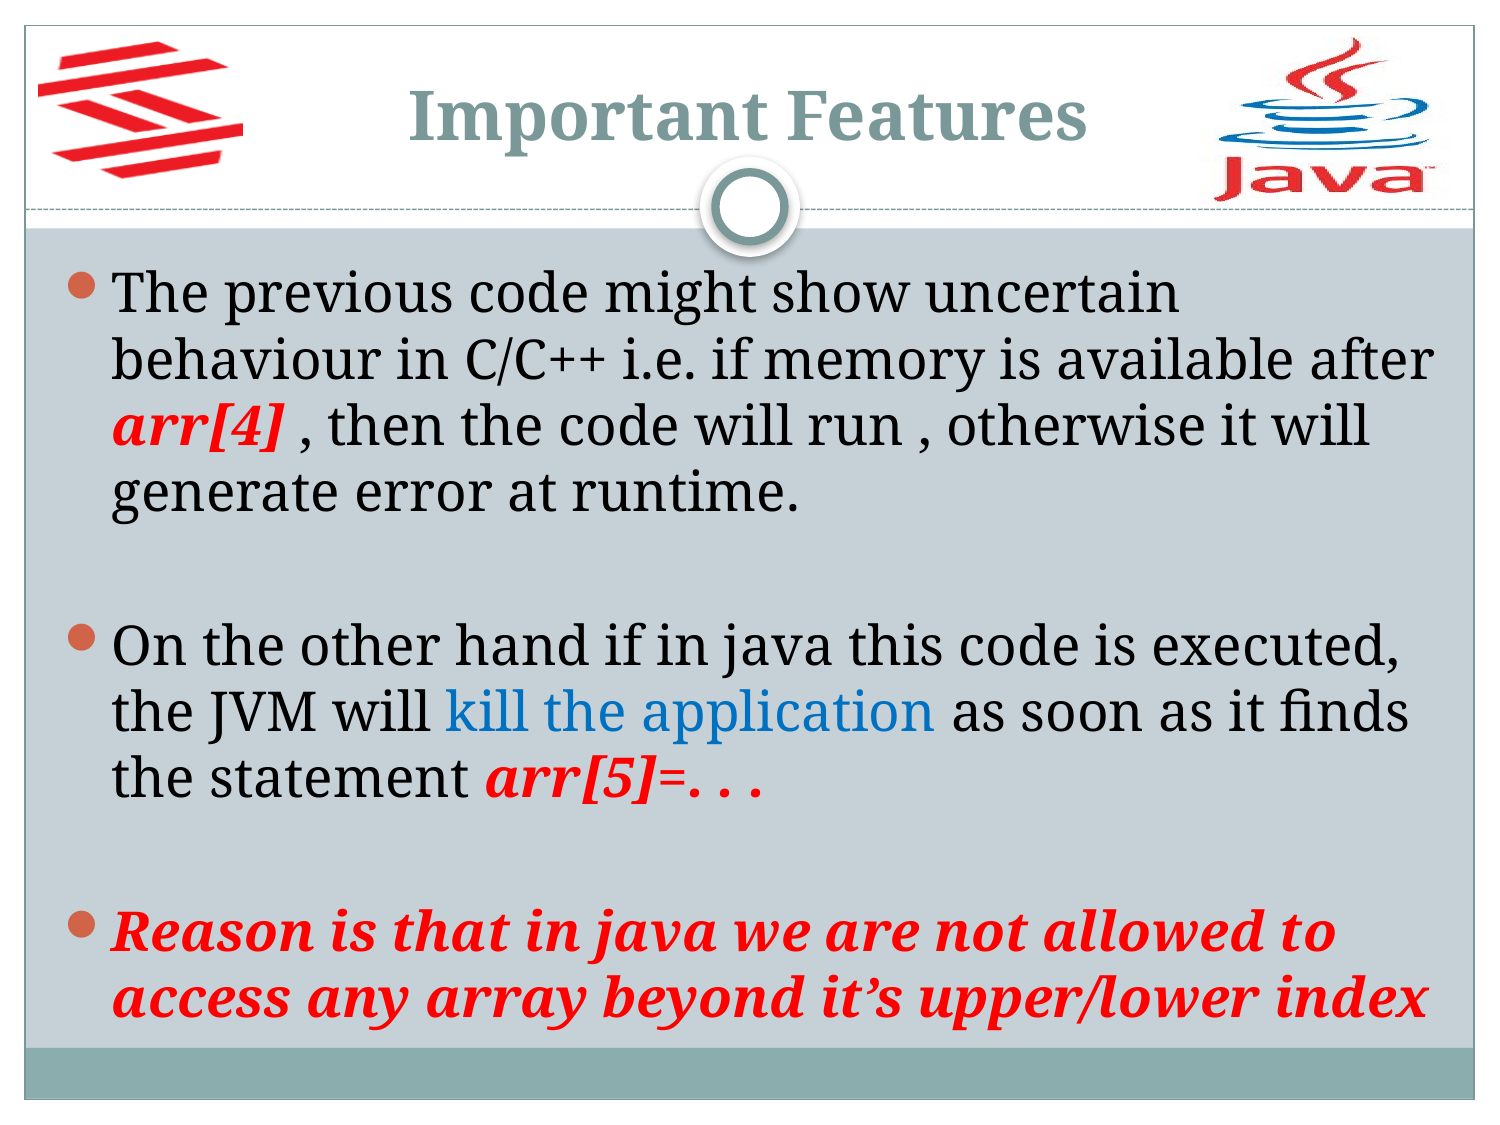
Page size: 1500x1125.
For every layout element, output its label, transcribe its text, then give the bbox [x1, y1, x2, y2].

picture [1163, 30, 1471, 209]
picture [37, 40, 243, 185]
list The previous code might show uncertain behaviour in C/C++ i.e. if memory is available after arr[4] , then the code will run , otherwise it will generate error at runtime. On the other hand if in java this code is executed, the JVM will kill the application as soon as it finds the statement arr[5]=. . . Reason is that in java we are not allowed to access any array beyond it’s upper/lower index [49, 250, 1471, 1047]
title Important Features [237, 37, 1157, 162]
